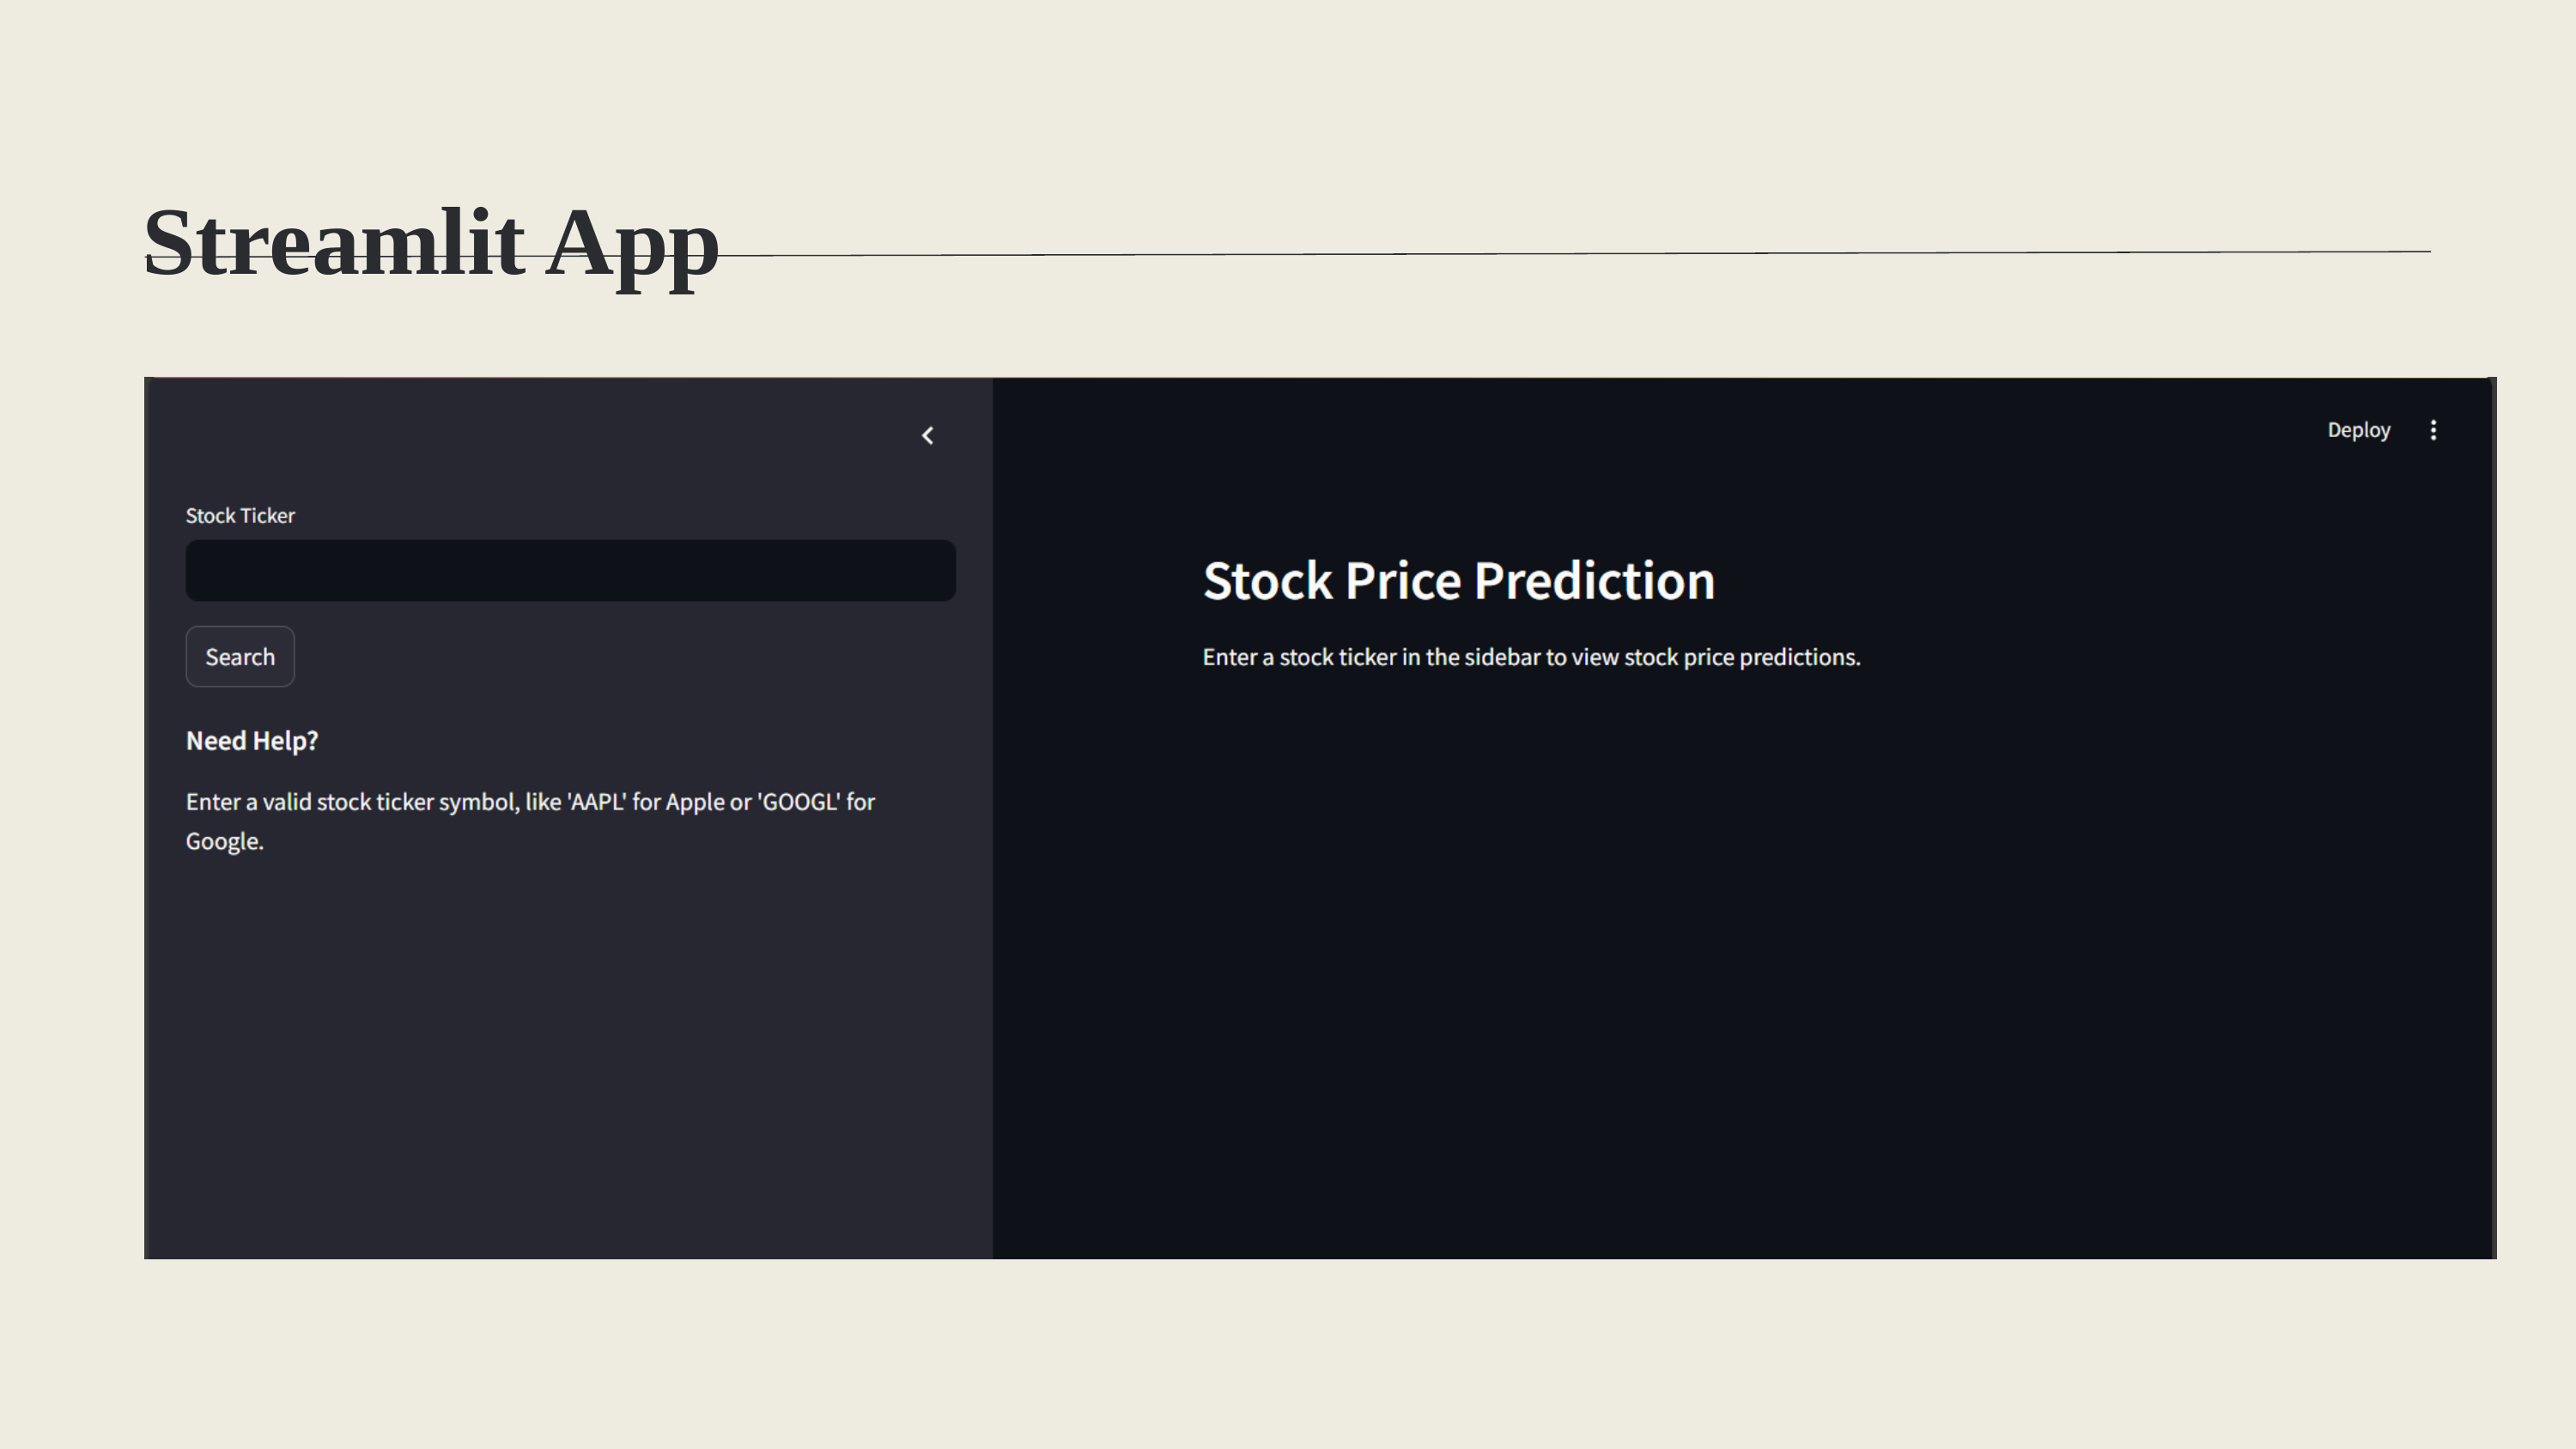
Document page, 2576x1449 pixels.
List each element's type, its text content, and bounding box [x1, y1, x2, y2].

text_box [144, 251, 2432, 258]
text_box Streamlit App [142, 262, 2428, 294]
text_box Streamlit App [142, 131, 2428, 254]
picture [144, 377, 2497, 1259]
